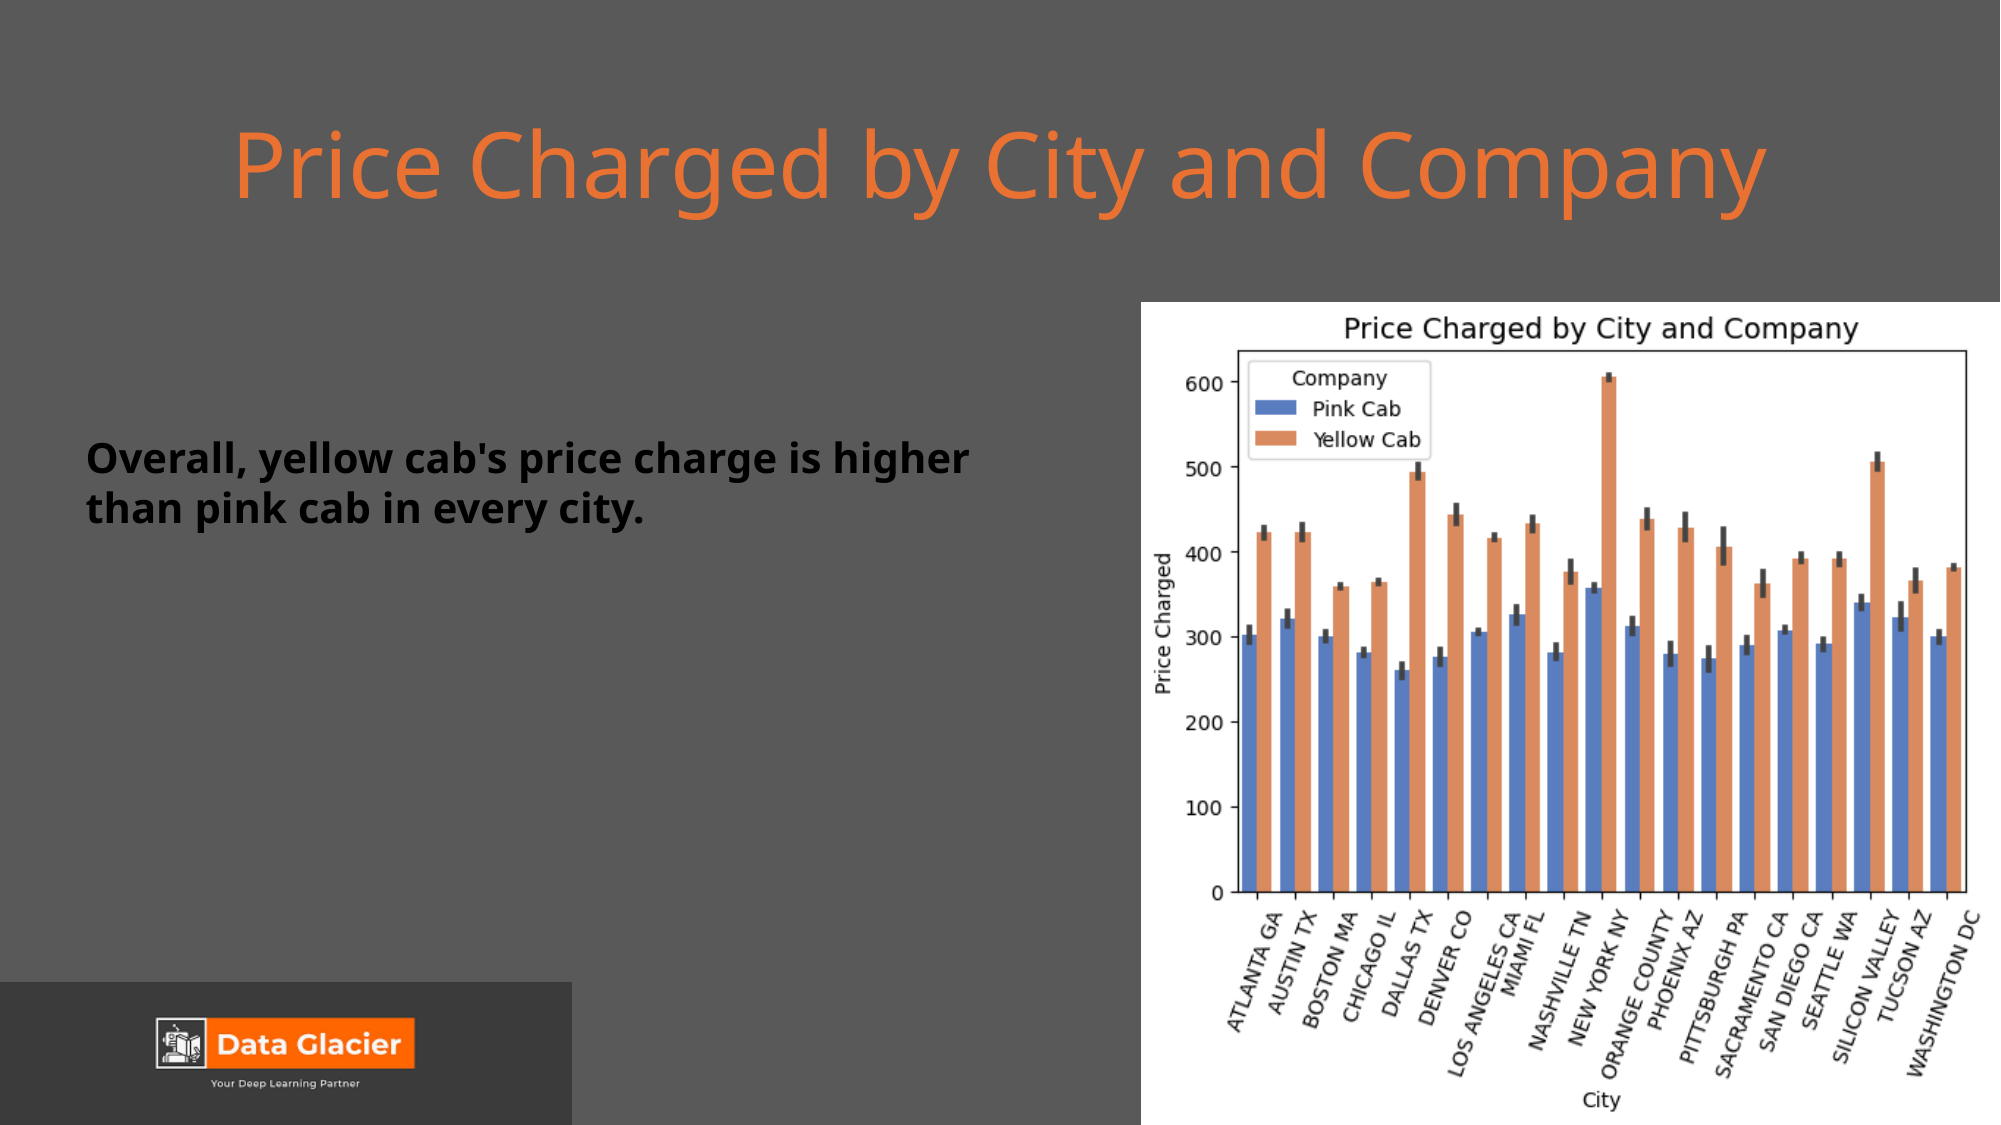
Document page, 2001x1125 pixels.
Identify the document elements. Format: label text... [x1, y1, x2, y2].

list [1140, 301, 2000, 1125]
text_box Overall, yellow cab's price charge is higher than pink cab in every city. [70, 423, 1001, 539]
title Price Charged by City and Company [137, 59, 1863, 278]
picture [0, 982, 573, 1125]
